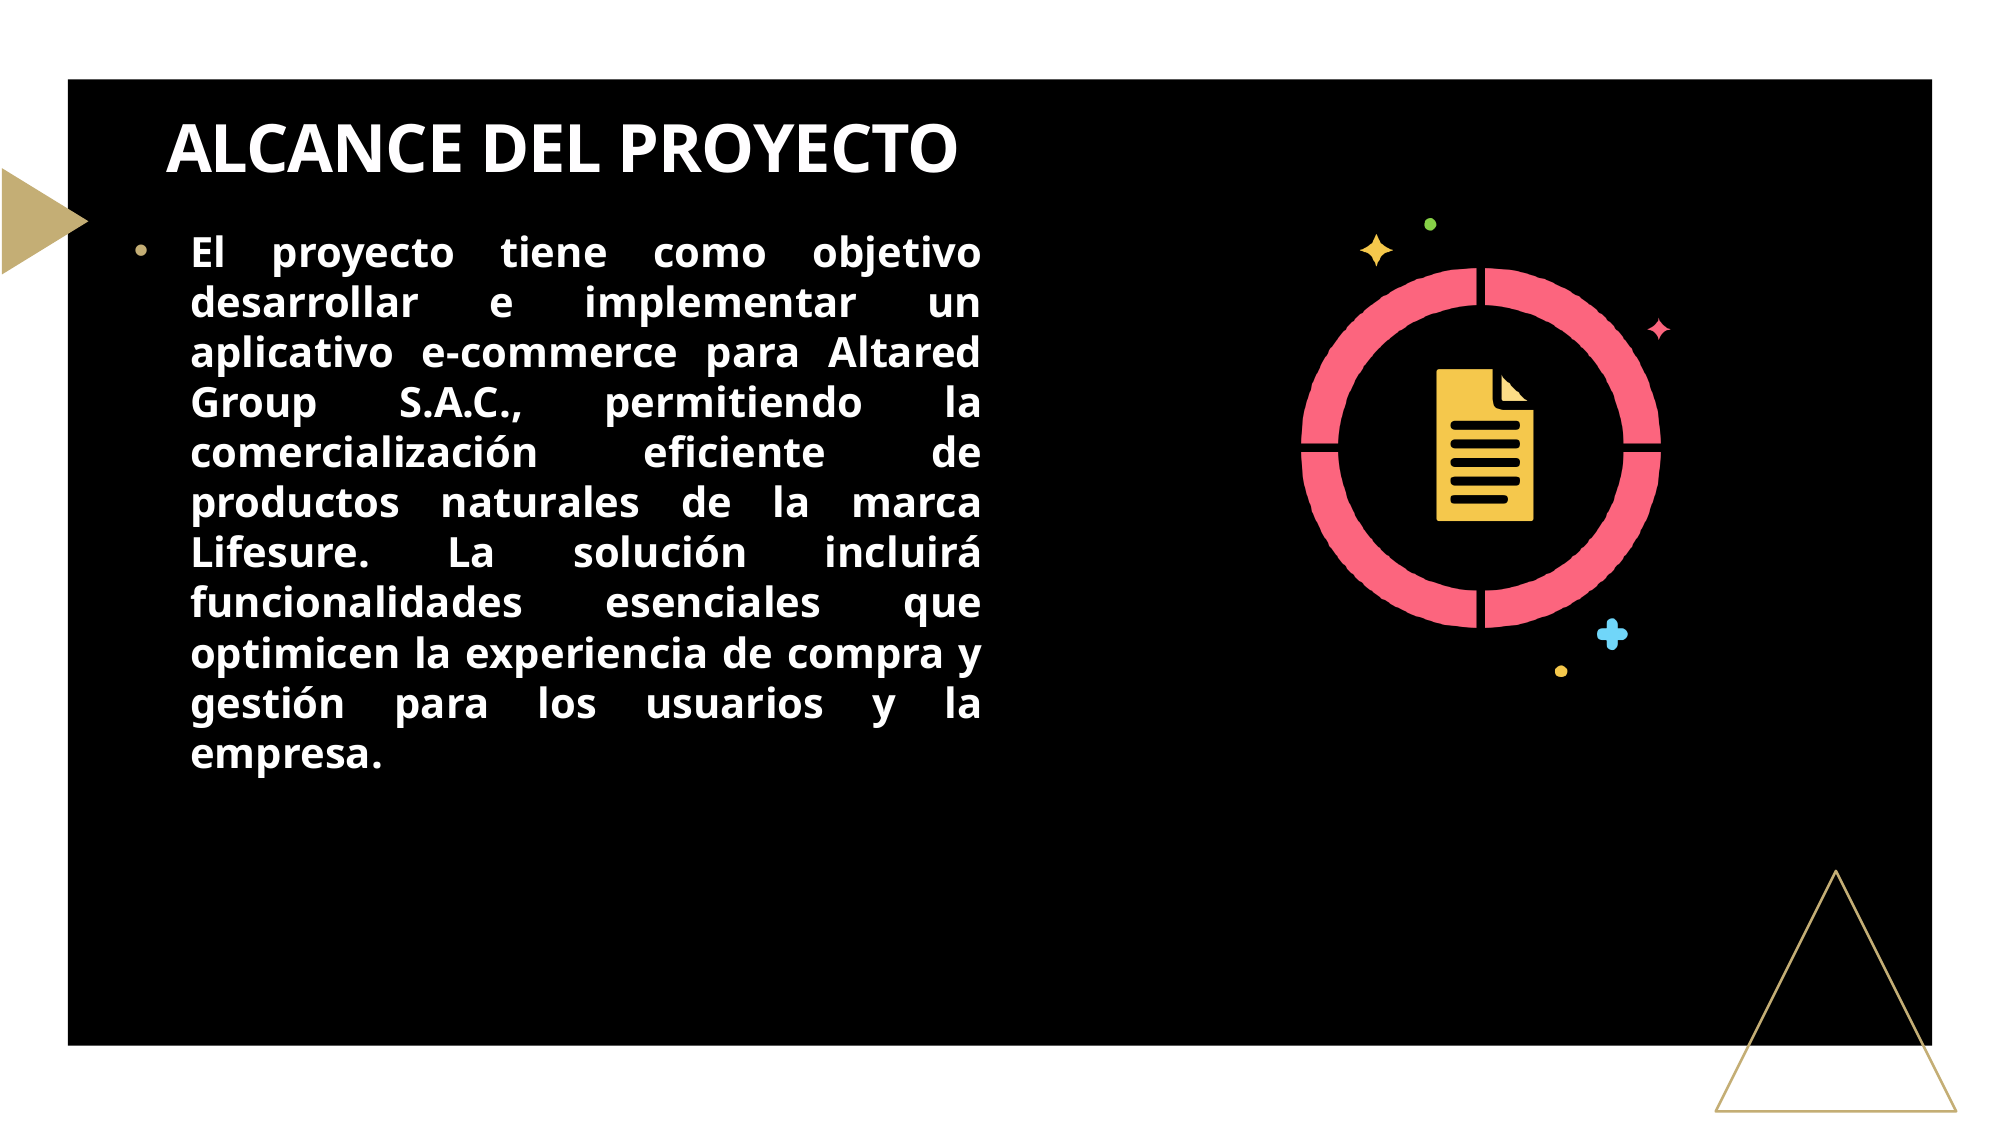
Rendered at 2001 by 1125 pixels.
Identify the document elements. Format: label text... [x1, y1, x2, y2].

title ALCANCE DEL PROYECTO [151, 101, 1000, 201]
picture [1250, 217, 1711, 678]
list El proyecto tiene como objetivo desarrollar e implementar un aplicativo e-commerce para Altared Group S.A.C., permitiendo la comercialización eficiente de productos naturales de la marca Lifesure. La solución incluirá funcionalidades esenciales que optimicen la experiencia de compra y gestión para los usuarios y la empresa. [133, 218, 983, 860]
